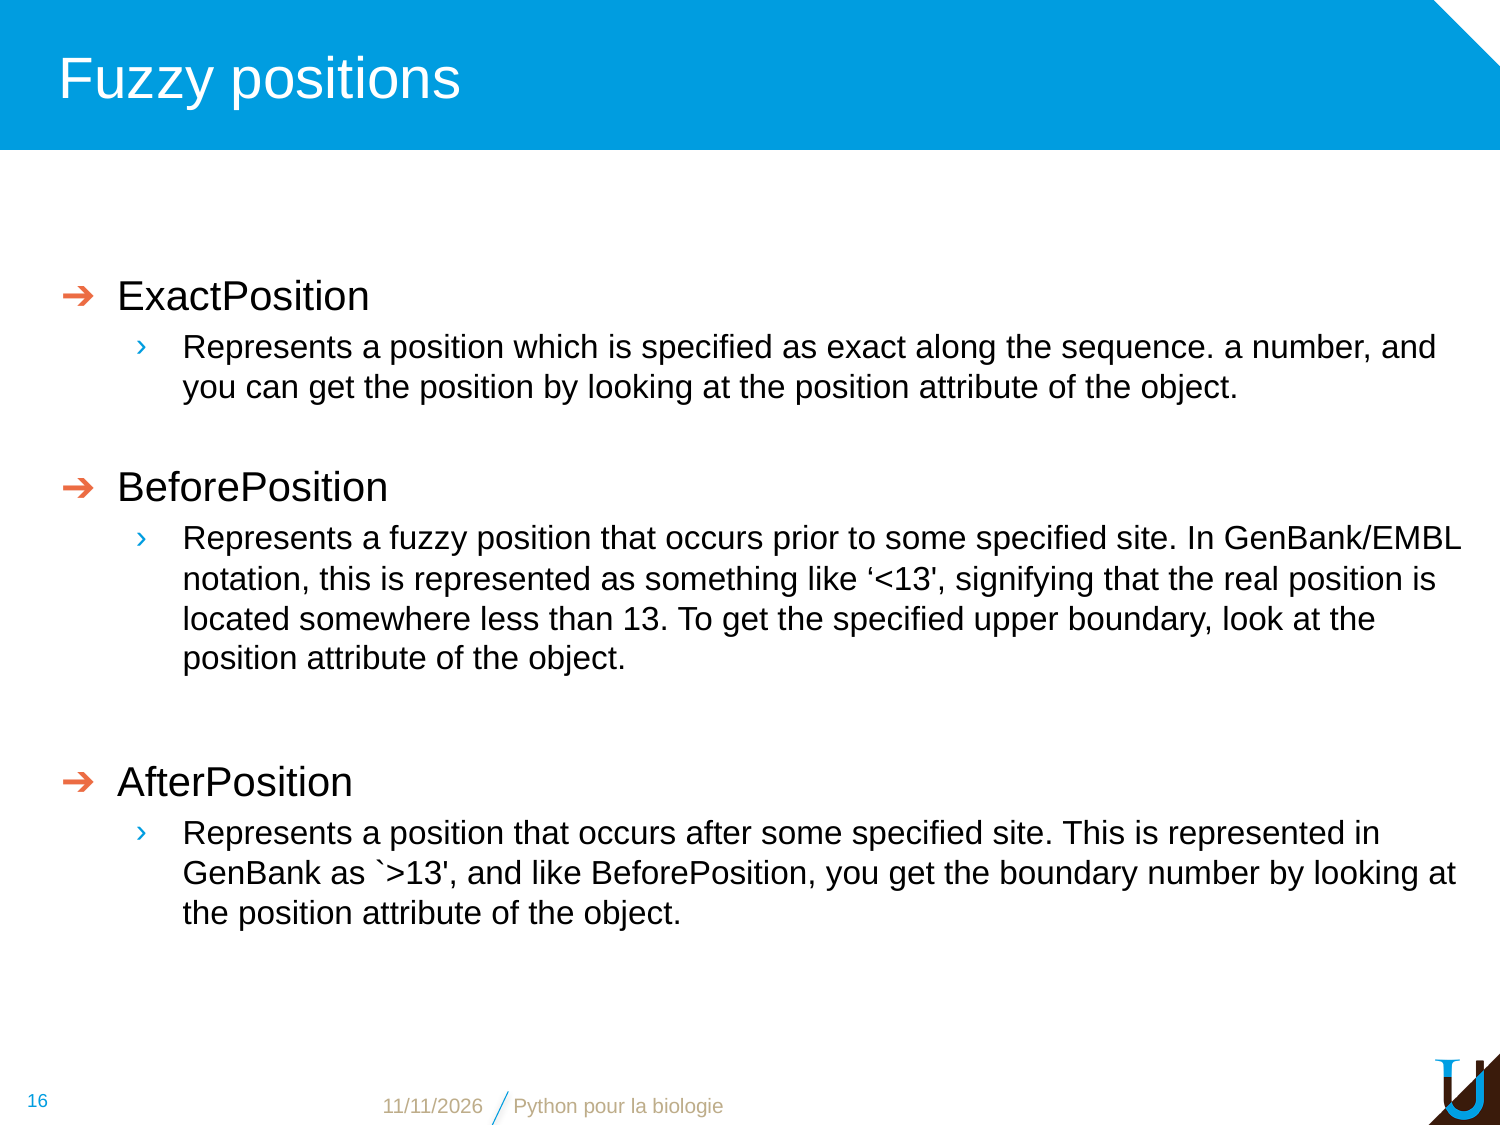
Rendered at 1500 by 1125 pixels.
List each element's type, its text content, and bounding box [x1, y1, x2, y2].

picture [1425, 1050, 1500, 1125]
slide_number 16 [0, 1074, 75, 1125]
list ExactPosition Represents a position which is specified as exact along the sequence. a number, and you can get the position by looking at the position attribute of the object. BeforePosition Represents a fuzzy position that occurs prior to some specified site. In GenBank/EMBL notation, this is represented as something like ‘<13', signifying that the real position is located somewhere less than 13. To get the specified upper boundary, look at the position attribute of the object. AfterPosition Represents a position that occurs after some specified site. This is represented in GenBank as `>13', and like BeforePosition, you get the boundary number by looking at the position attribute of the object. [45, 202, 1479, 1005]
footer Python pour la biologie [498, 1091, 1362, 1125]
title Fuzzy positions [0, 0, 1425, 150]
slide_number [147, 1091, 498, 1125]
